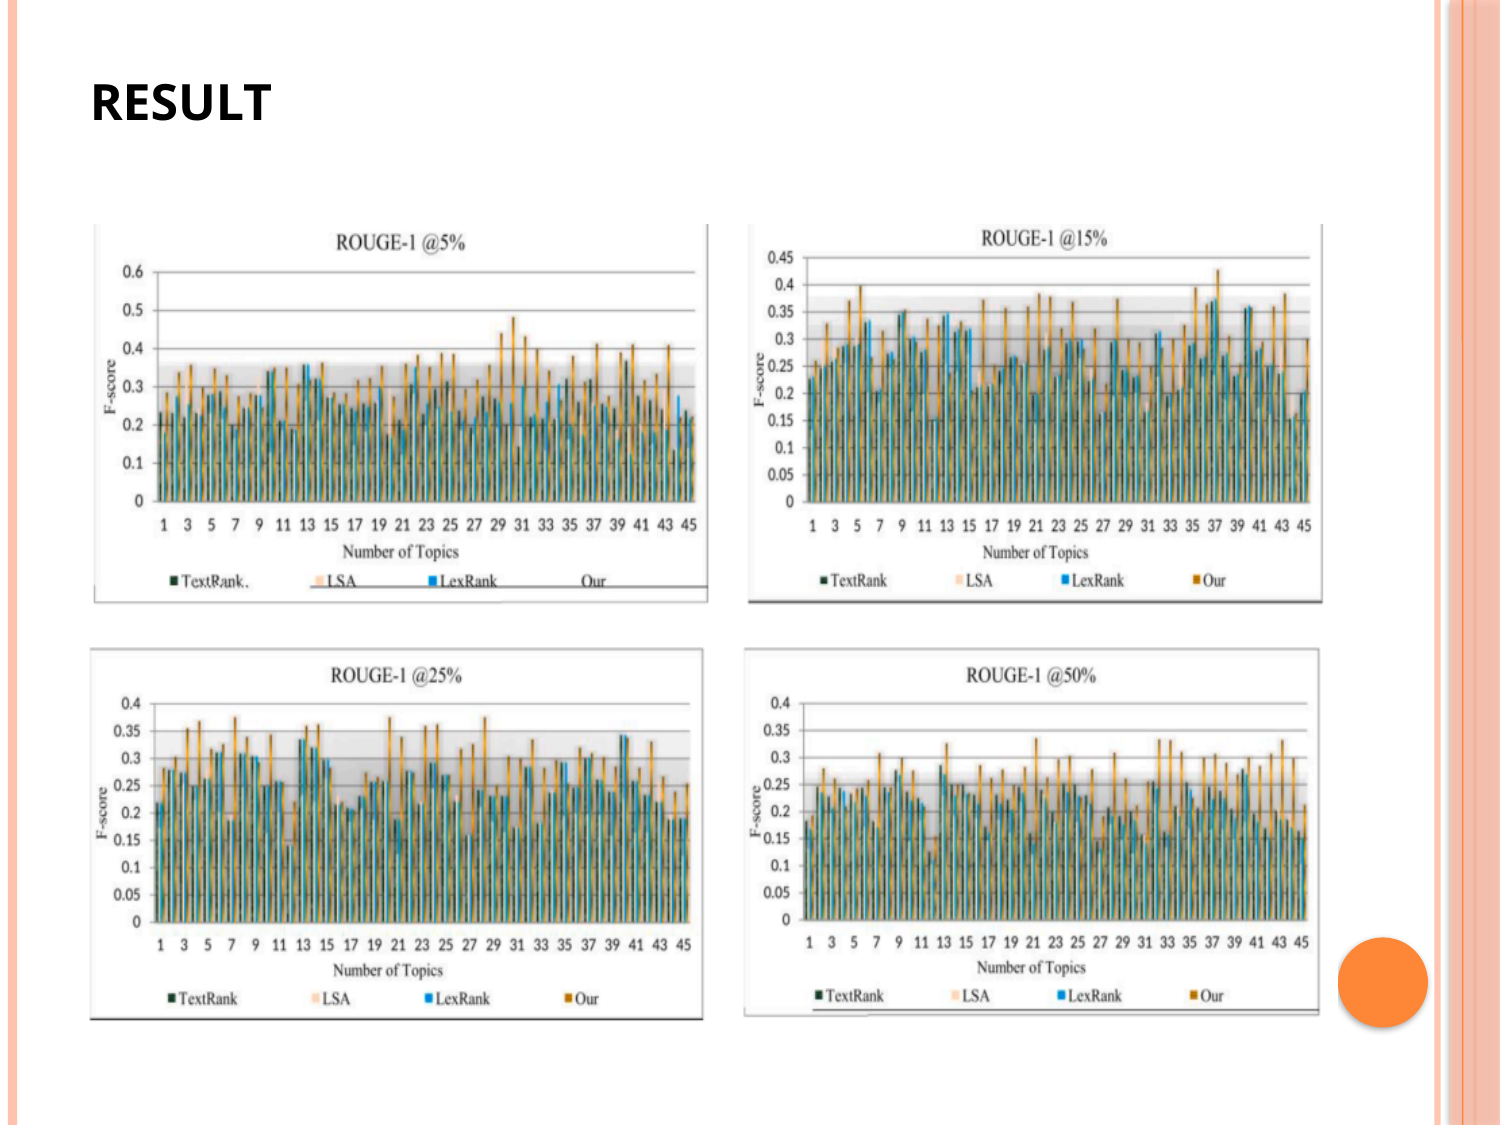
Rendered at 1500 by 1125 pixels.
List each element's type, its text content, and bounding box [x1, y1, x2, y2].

title result [75, 45, 1300, 138]
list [74, 224, 1338, 1038]
